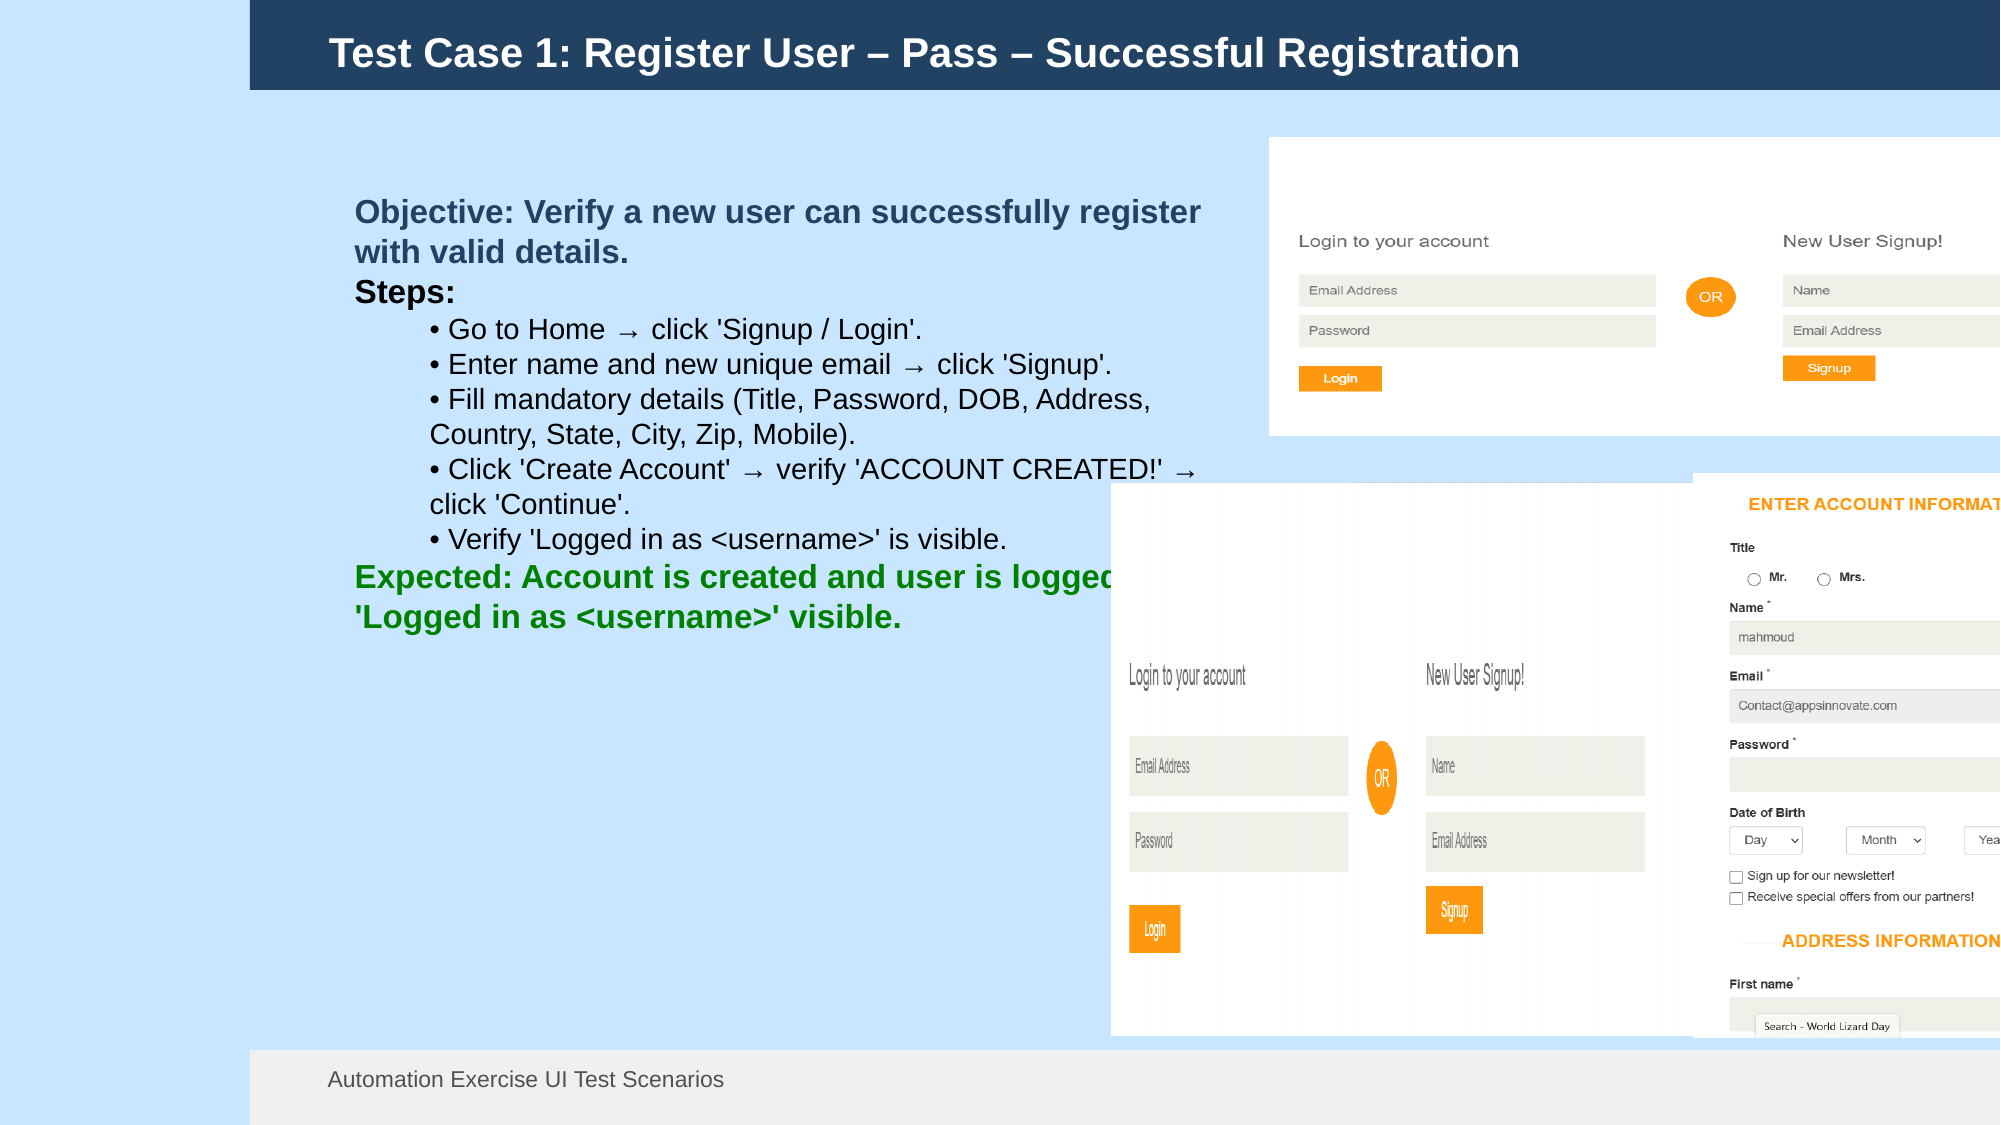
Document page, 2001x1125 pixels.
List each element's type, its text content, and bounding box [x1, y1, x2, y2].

picture [1269, 137, 2000, 436]
text_box Automation Exercise UI Test Scenarios [312, 1057, 740, 1100]
text_box [249, 0, 2000, 90]
text_box Objective: Verify a new user can successfully register with valid details. Steps: • Go to Home → click 'Signup / Login'. • Enter name and new unique email → click 'Signup'. • Fill mandatory details (Title, Password, DOB, Address, Country, State, City, Zip, Mobile). • Click 'Create Account' → verify 'ACCOUNT CREATED!' → click 'Continue'. • Verify 'Logged in as <username>' is visible. Expected: Account is created and user is logged in with 'Logged in as <username>' visible. [339, 183, 1270, 643]
text_box Test Case 1: Register User – Pass – Successful Registration [314, 18, 1537, 83]
text_box [249, 1049, 2000, 1125]
picture [1111, 473, 2000, 1038]
